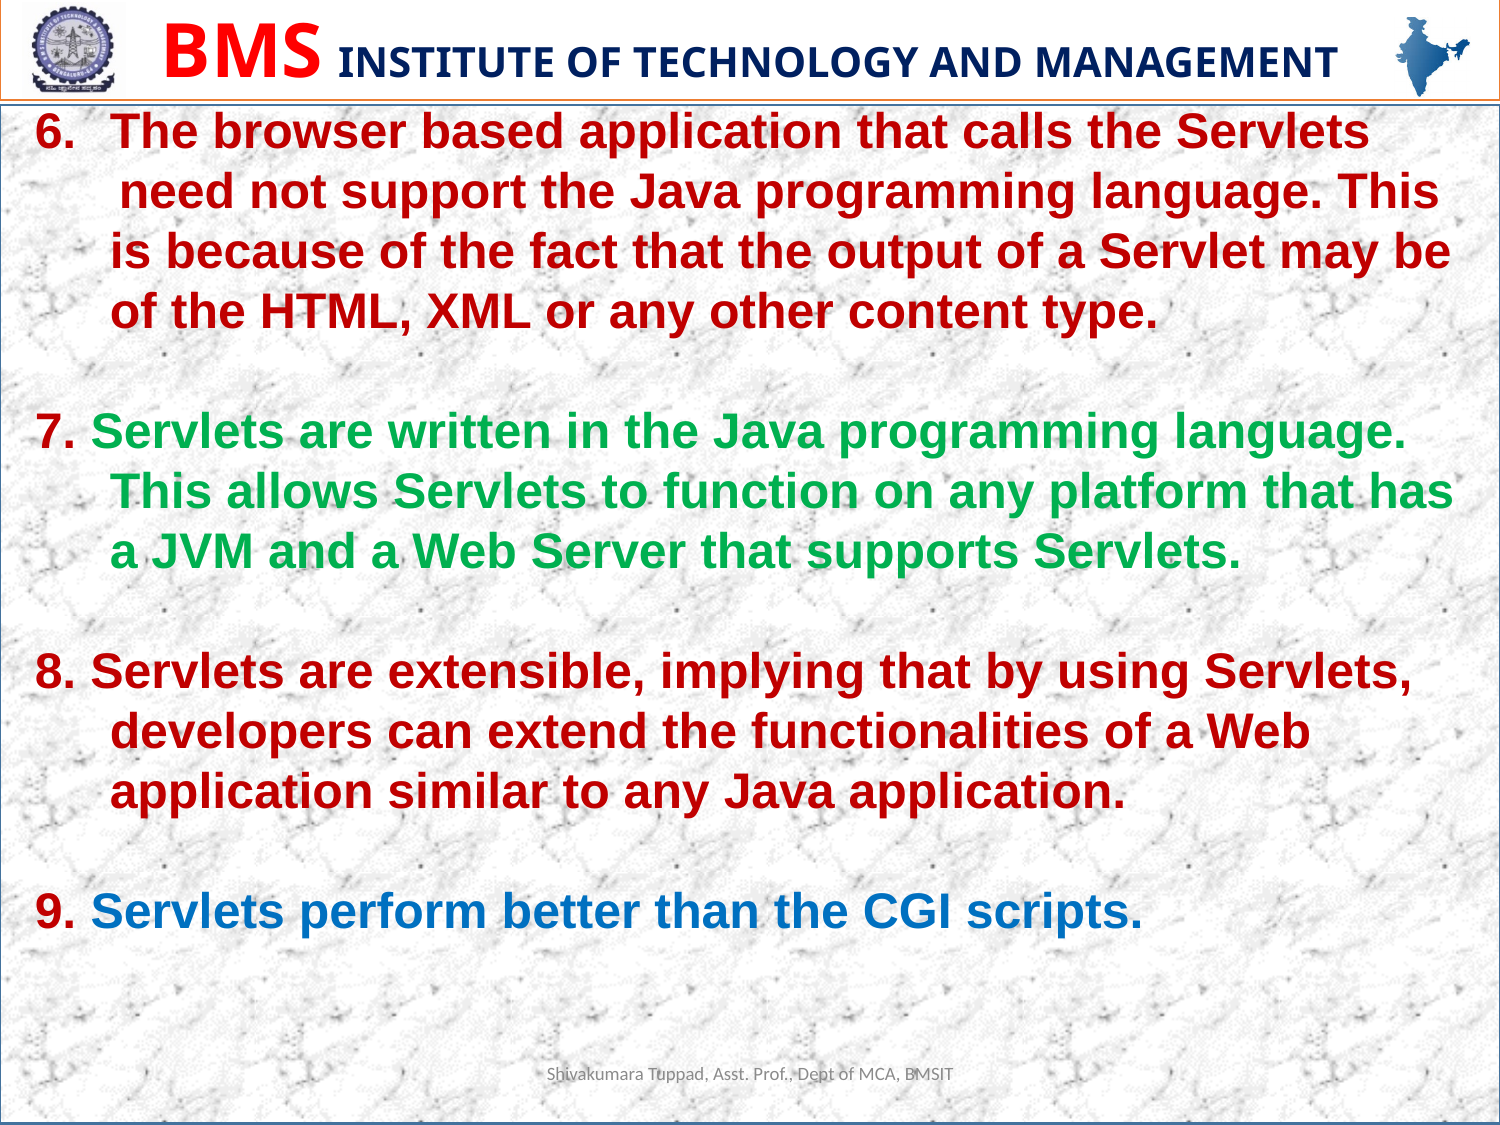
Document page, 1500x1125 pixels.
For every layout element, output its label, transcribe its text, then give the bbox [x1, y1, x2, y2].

picture [22, 2, 126, 91]
text_box The browser based application that calls the Servlets need not support the Java programming language. This is because of the fact that the output of a Servlet may be of the HTML, XML or any other content type. 7. Servlets are written in the Java programming language. This allows Servlets to function on any platform that has a JVM and a Web Server that supports Servlets. 8. Servlets are extensible, implying that by using Servlets, developers can extend the functionalities of a Web application similar to any Java application. 9. Servlets perform better than the CGI scripts. [20, 91, 1474, 1006]
footer Shivakumara Tuppad, Asst. Prof., Dept of MCA, BMSIT [496, 1042, 1004, 1103]
picture [1394, 17, 1471, 91]
picture [1, 106, 1499, 1122]
